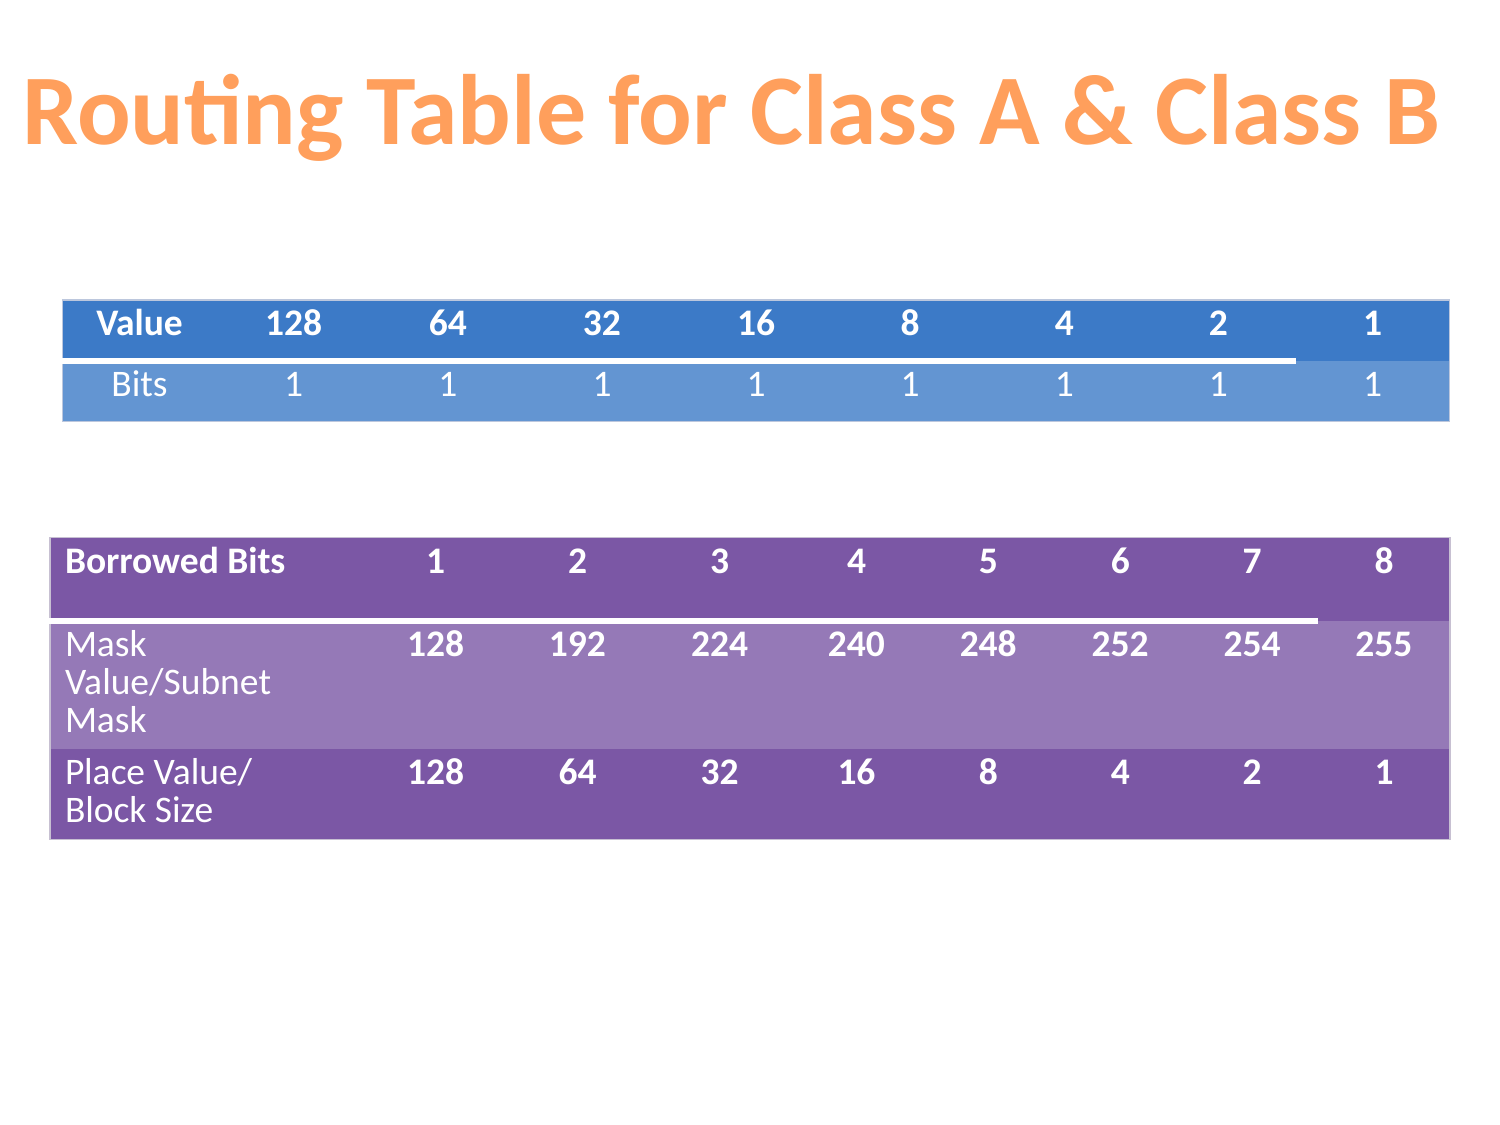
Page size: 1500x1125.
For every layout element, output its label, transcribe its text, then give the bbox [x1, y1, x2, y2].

table_header Value [63, 301, 217, 358]
table_cell 1 [1318, 749, 1449, 839]
table_header 5 [922, 538, 1054, 618]
table_header 6 [1054, 538, 1186, 618]
table_cell 1 [1296, 361, 1449, 421]
table_header 128 [217, 301, 371, 358]
table_cell 8 [922, 749, 1054, 839]
table_cell 192 [507, 624, 649, 749]
table_cell 1 [833, 364, 987, 421]
table_cell 128 [364, 624, 507, 749]
table_cell Bits [63, 364, 217, 421]
table_header 8 [833, 301, 987, 358]
table_header 64 [371, 301, 525, 358]
table_cell Mask Value/Subnet Mask [51, 624, 364, 749]
text_box Routing Table for Class A & Class B [7, 37, 1457, 173]
table_cell 64 [507, 749, 649, 839]
table_header 2 [1141, 301, 1296, 358]
table_header 16 [679, 301, 833, 358]
table_cell 1 [525, 364, 679, 421]
table_cell 16 [791, 749, 922, 839]
table_cell 1 [1141, 364, 1296, 421]
table_cell 2 [1186, 749, 1318, 839]
table_cell 1 [679, 364, 833, 421]
table_header Borrowed Bits [51, 538, 364, 618]
table_header 7 [1186, 538, 1318, 618]
table_header 1 [1296, 301, 1449, 361]
table_cell 1 [371, 364, 525, 421]
table_cell 4 [1054, 749, 1186, 839]
table_cell 128 [364, 749, 507, 839]
table_header 32 [525, 301, 679, 358]
table_cell 255 [1318, 621, 1449, 749]
table_cell 248 [922, 624, 1054, 749]
table_cell 1 [987, 364, 1141, 421]
table_cell 240 [791, 624, 922, 749]
table_cell Place Value/ Block Size [51, 749, 364, 839]
table_cell 224 [649, 624, 791, 749]
table_cell 254 [1186, 624, 1318, 749]
table_header 4 [791, 538, 922, 618]
table_header 3 [649, 538, 791, 618]
table_cell 1 [217, 364, 371, 421]
table_header 2 [507, 538, 649, 618]
table_cell 252 [1054, 624, 1186, 749]
table_header 4 [987, 301, 1141, 358]
table_header 8 [1318, 538, 1449, 621]
table_cell 32 [649, 749, 791, 839]
table_header 1 [364, 538, 507, 618]
